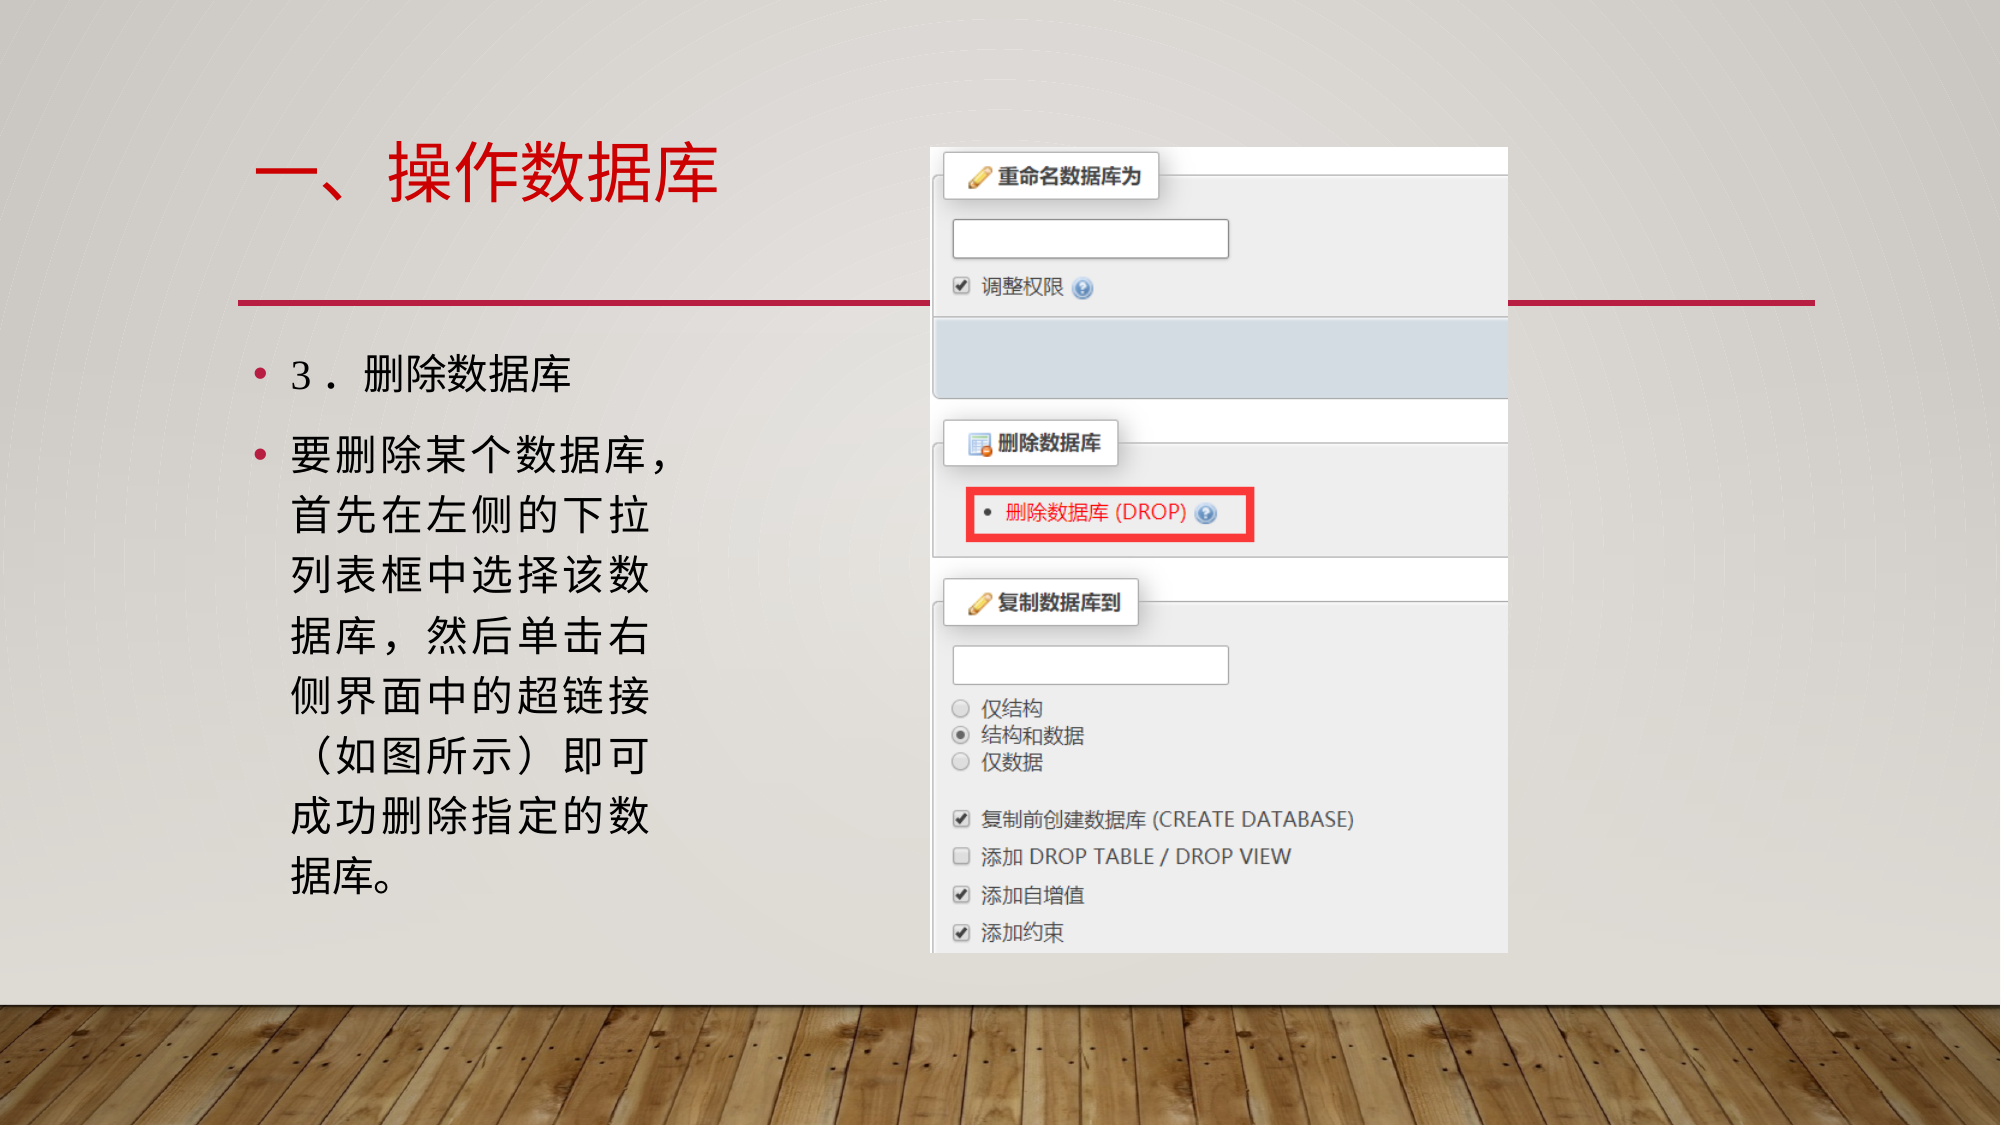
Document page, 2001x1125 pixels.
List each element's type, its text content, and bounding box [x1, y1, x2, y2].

picture [929, 147, 1508, 954]
list 3．删除数据库 要删除某个数据库，首先在左侧的下拉列表框中选择该数据库，然后单击右侧界面中的超链接（如图所示）即可成功删除指定的数据库。 [238, 330, 665, 1007]
picture [0, 1005, 2000, 1125]
title 一、操作数据库 [238, 131, 1814, 305]
